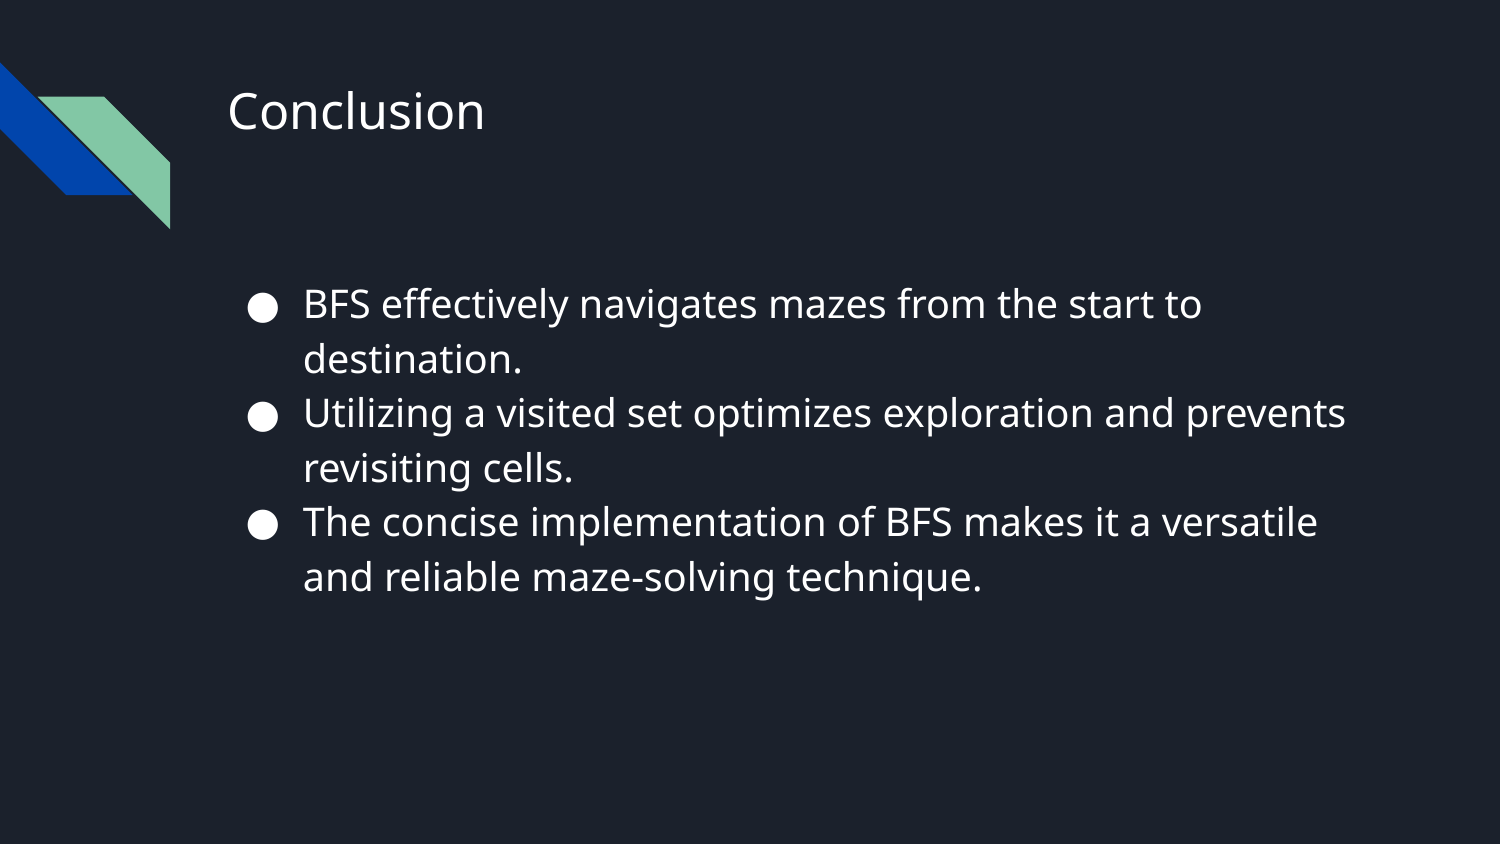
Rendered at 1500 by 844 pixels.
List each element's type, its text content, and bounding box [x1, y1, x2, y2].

list BFS effectively navigates mazes from the start to destination. Utilizing a visited set optimizes exploration and prevents revisiting cells. The concise implementation of BFS makes it a versatile and reliable maze-solving technique. [212, 257, 1368, 735]
title Conclusion [212, 64, 1368, 215]
